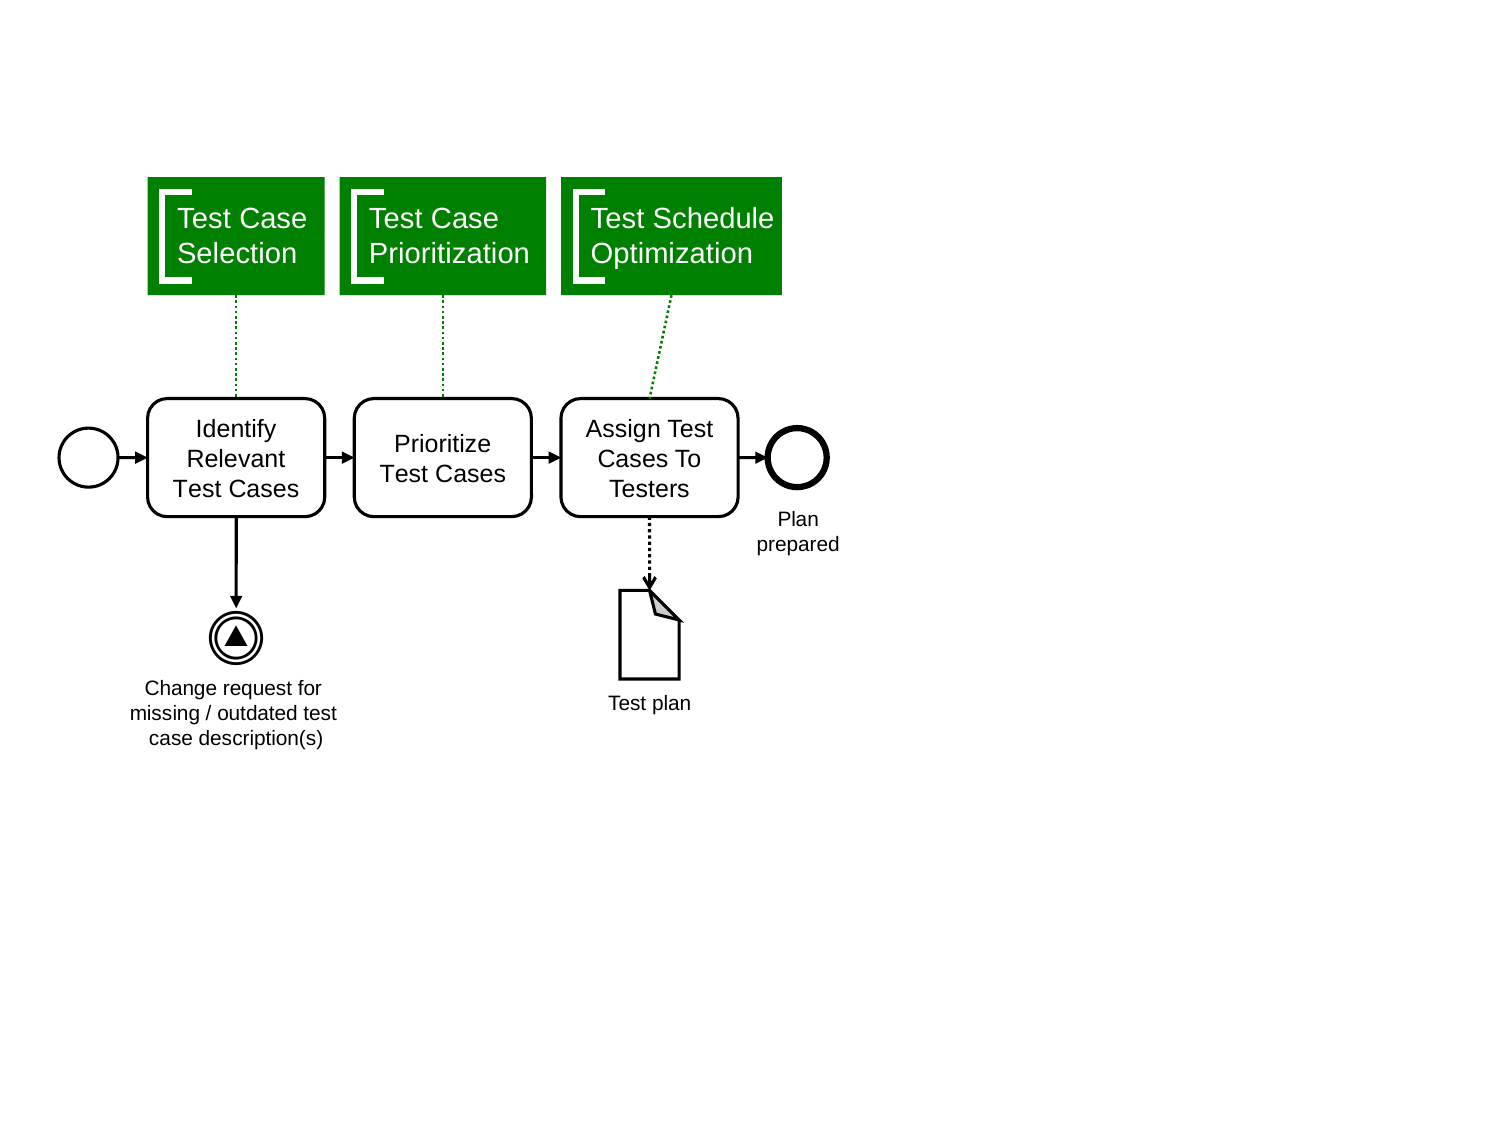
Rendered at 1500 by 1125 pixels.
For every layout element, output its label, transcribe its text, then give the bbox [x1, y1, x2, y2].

text_box Test plan [593, 682, 706, 722]
text_box Identify Relevant Test Cases [146, 399, 326, 518]
text_box [57, 427, 119, 489]
text_box Prioritize Test Cases [353, 399, 533, 518]
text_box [339, 177, 547, 399]
text_box Assign Test Cases To Testers [559, 397, 740, 518]
text_box Test Schedule Optimization [561, 177, 782, 296]
text_box [766, 427, 828, 489]
text_box [618, 589, 683, 681]
picture [206, 608, 266, 668]
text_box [147, 177, 325, 399]
text_box Plan prepared [741, 498, 855, 564]
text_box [649, 295, 672, 399]
text_box [575, 191, 606, 281]
text_box Change request for missing / outdated test case description(s) [114, 667, 358, 757]
